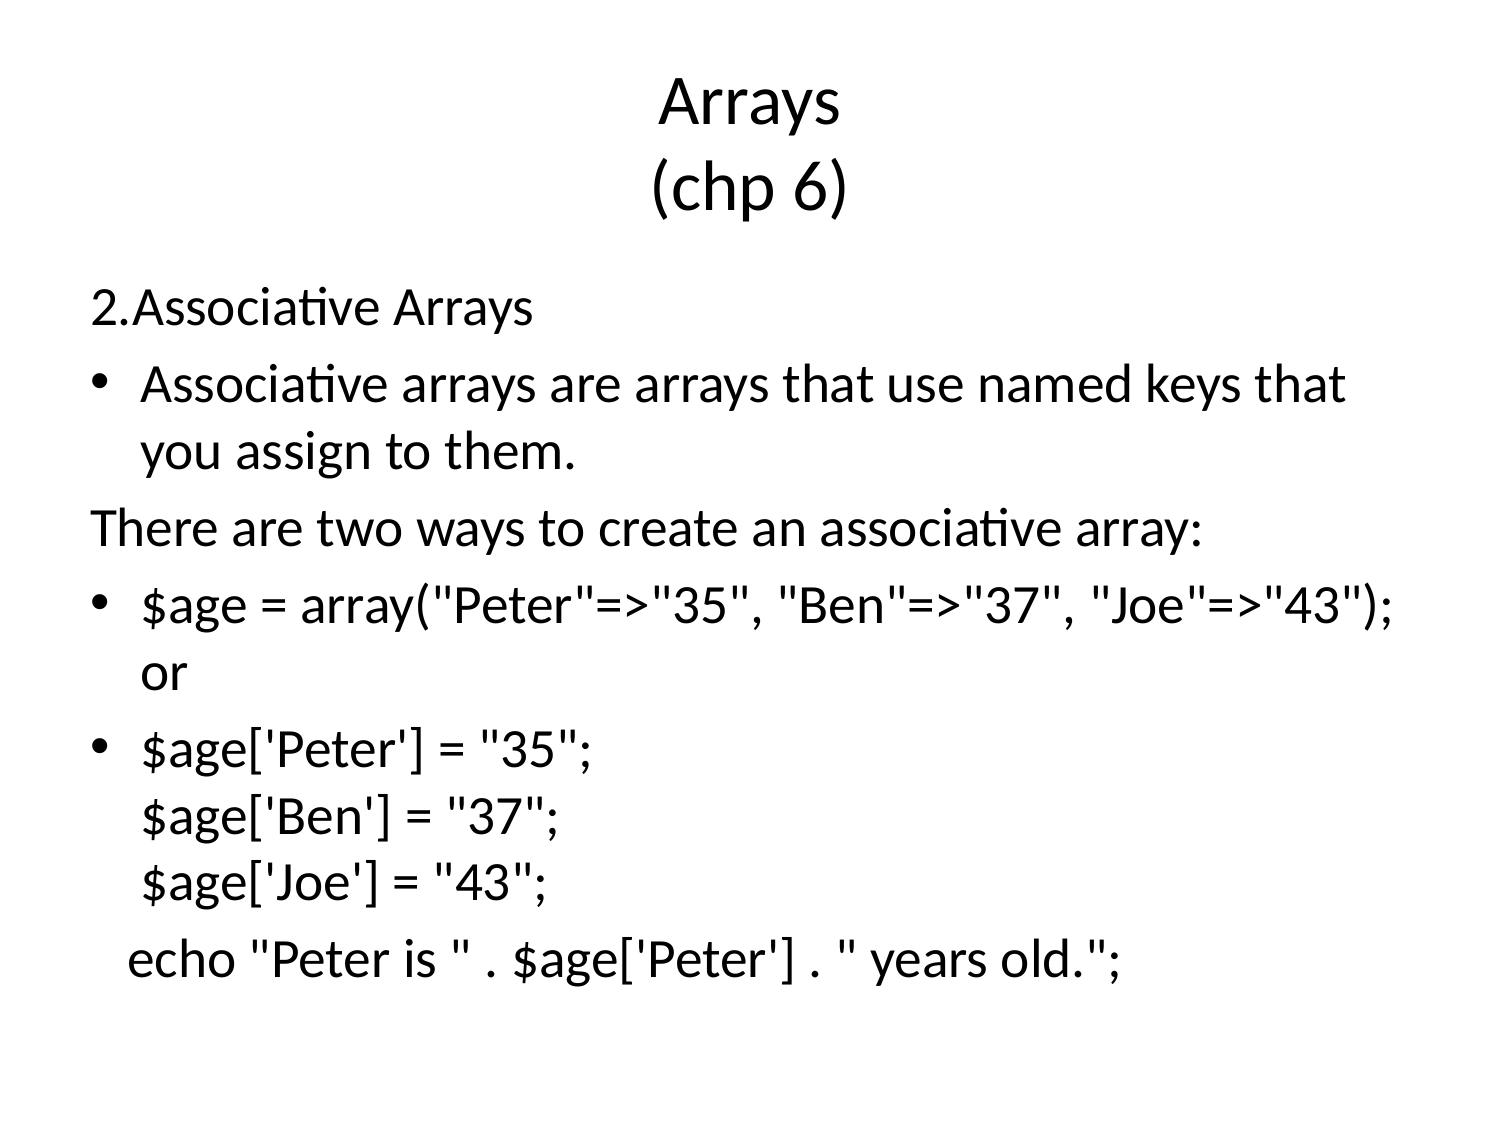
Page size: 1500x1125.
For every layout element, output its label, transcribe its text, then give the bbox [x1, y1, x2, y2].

list 2.Associative Arrays Associative arrays are arrays that use named keys that you assign to them. There are two ways to create an associative array: $age = array("Peter"=>"35", "Ben"=>"37", "Joe"=>"43"); or $age['Peter'] = "35"; $age['Ben'] = "37"; $age['Joe'] = "43"; echo "Peter is " . $age['Peter'] . " years old."; [75, 262, 1425, 1005]
title Arrays (chp 6) [75, 45, 1425, 233]
